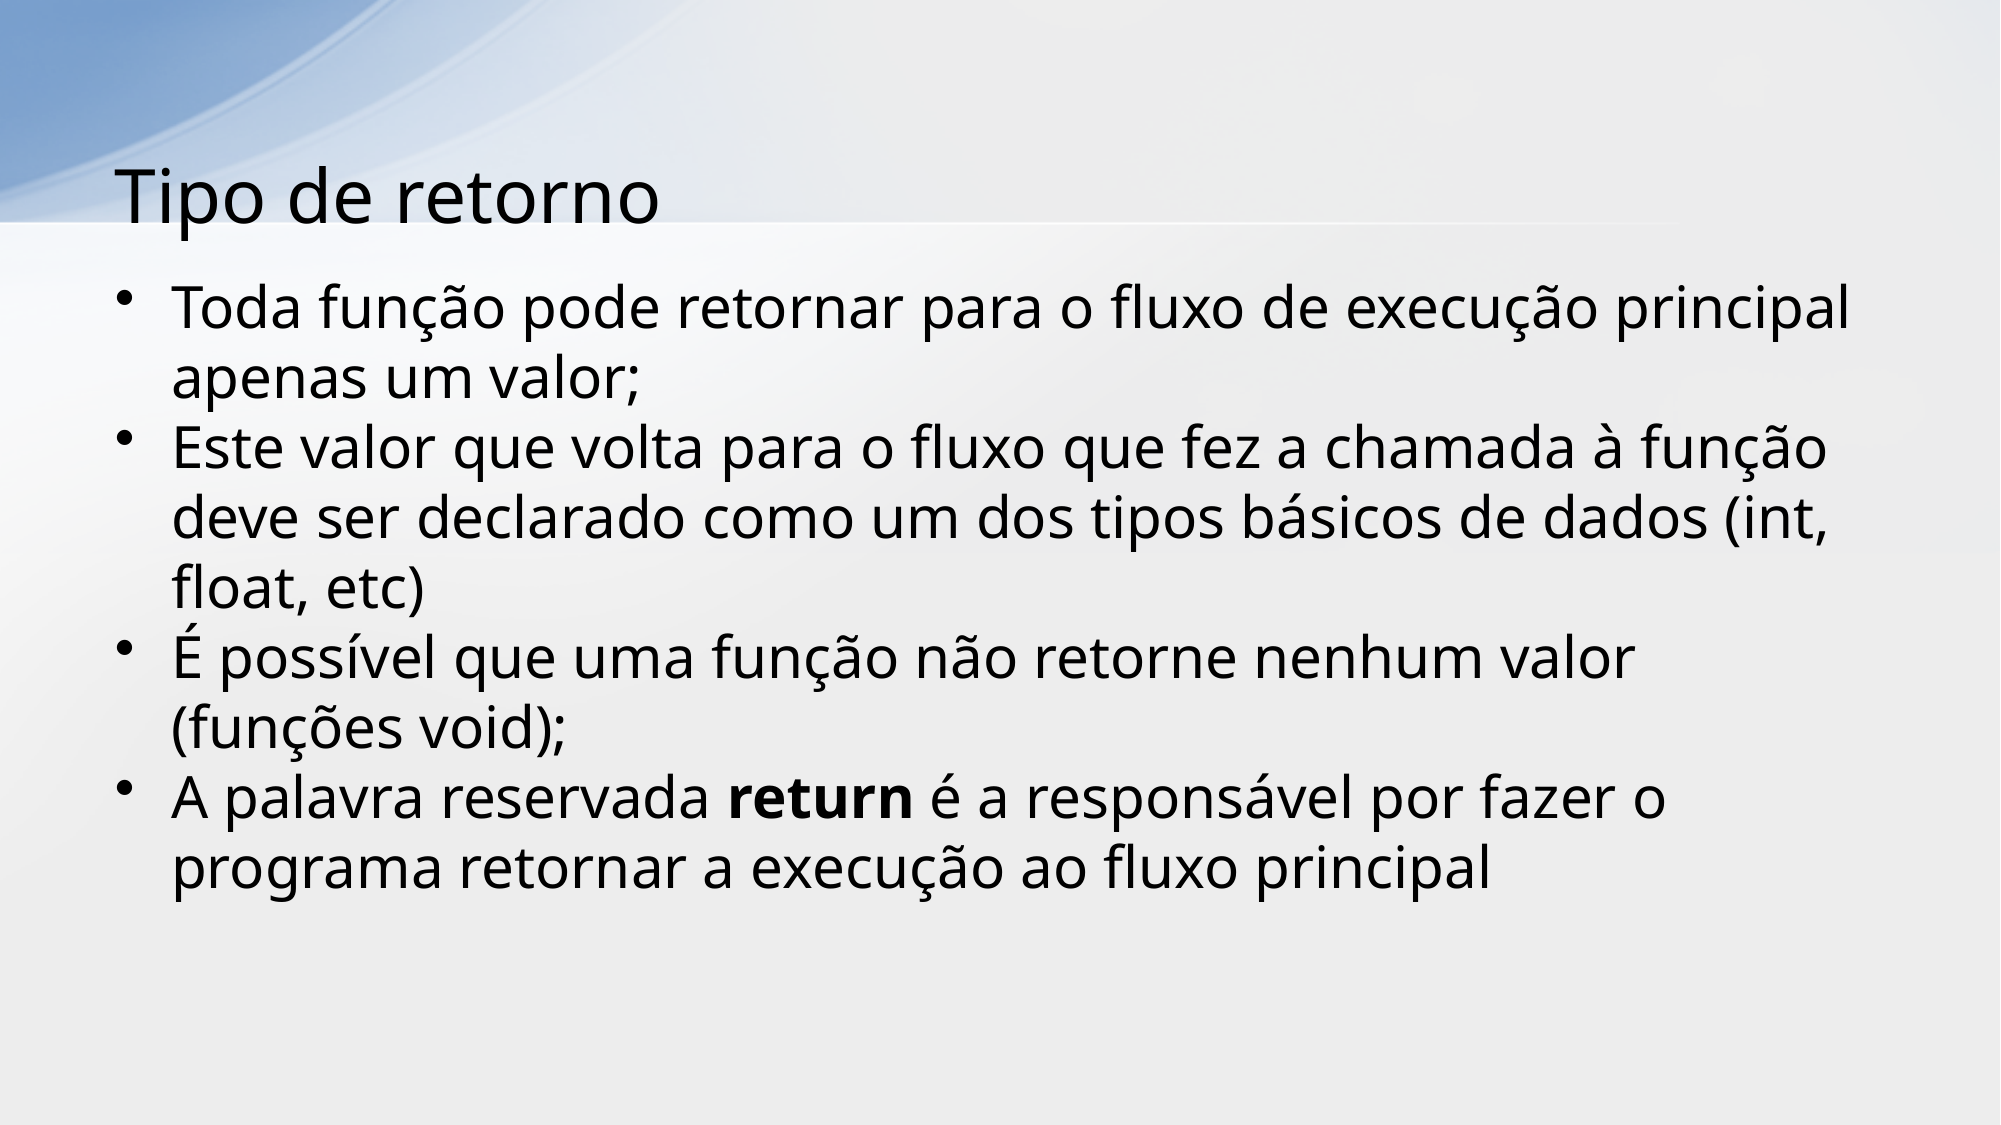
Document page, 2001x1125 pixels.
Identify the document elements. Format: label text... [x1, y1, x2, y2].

picture [0, 0, 2000, 1125]
list Toda função pode retornar para o fluxo de execução principal apenas um valor; Este valor que volta para o fluxo que fez a chamada à função deve ser declarado como um dos tipos básicos de dados (int, float, etc) É possível que uma função não retorne nenhum valor (funções void); A palavra reservada return é a responsável por fazer o programa retornar a execução ao fluxo principal [99, 262, 1900, 1005]
title Tipo de retorno [99, 58, 1900, 247]
